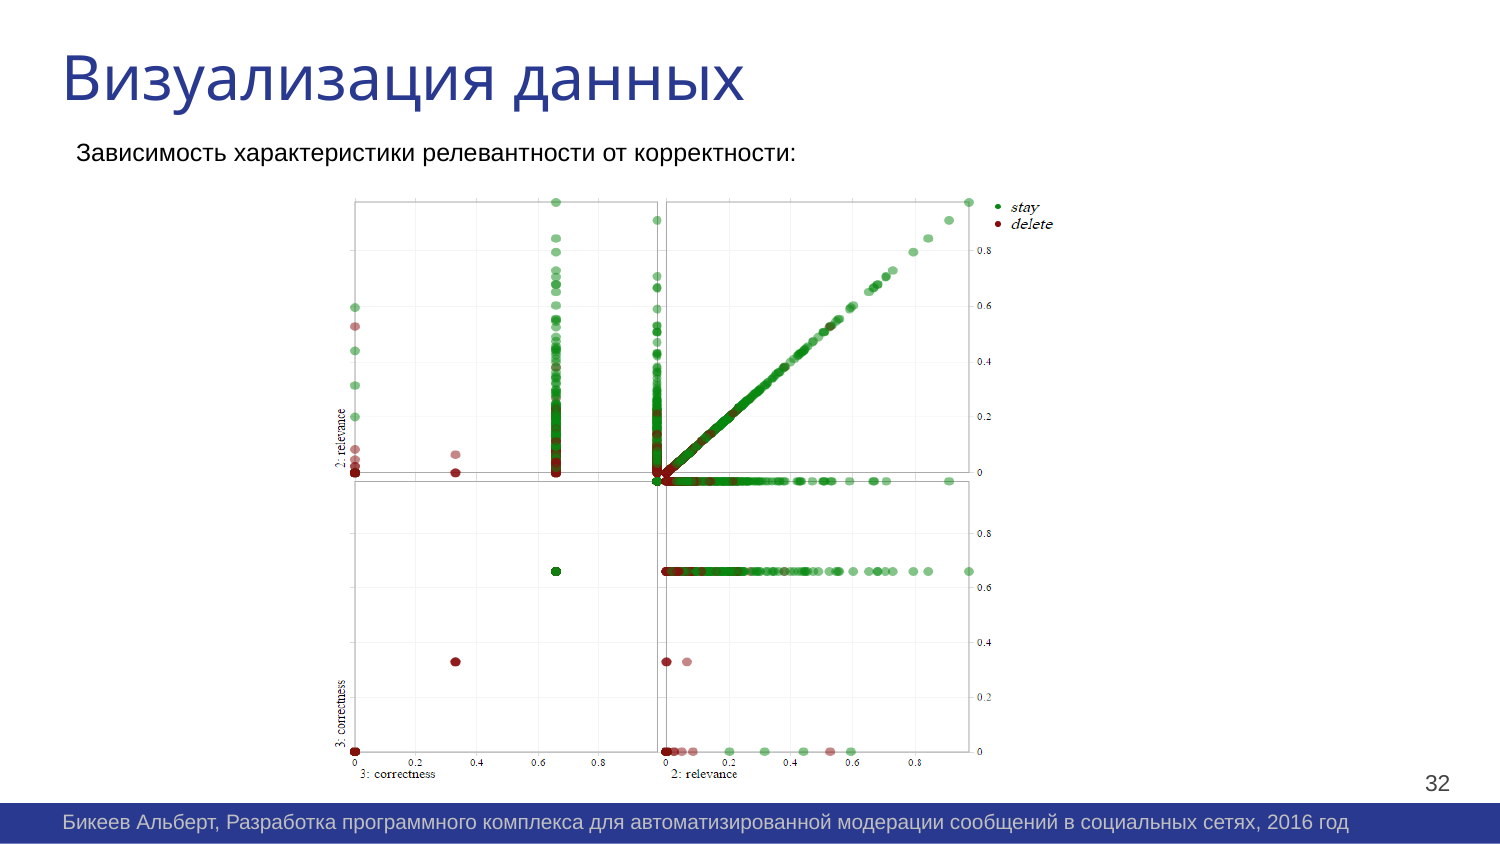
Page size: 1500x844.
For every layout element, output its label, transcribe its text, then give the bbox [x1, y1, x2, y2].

text_box Бикеев Альберт, Разработка программного комплекса для автоматизированной модерации сообщений в социальных сетях, 2016 год [47, 800, 1364, 841]
title Визуализация данных [46, 23, 1445, 124]
text_box [0, 803, 1500, 844]
slide_number 32 [1410, 750, 1500, 815]
picture [327, 187, 1067, 803]
text_box Зависимость характеристики релевантности от корректности: [61, 128, 814, 174]
